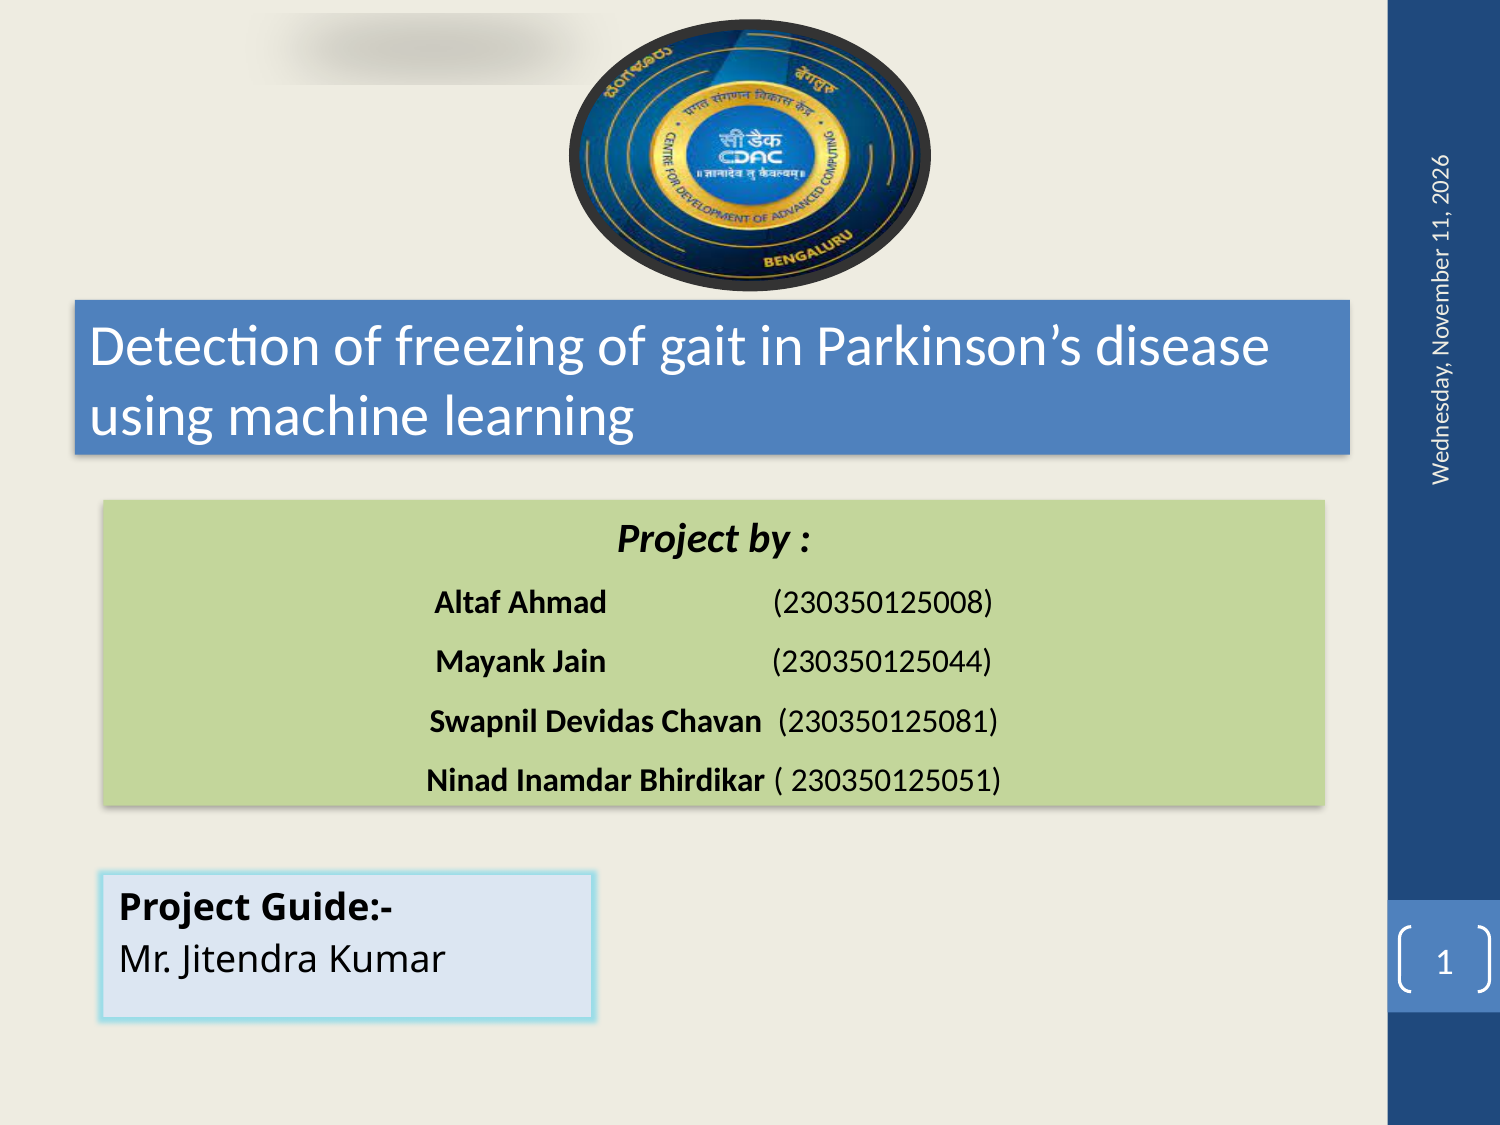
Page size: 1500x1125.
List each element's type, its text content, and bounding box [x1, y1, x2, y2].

text_box Detection of freezing of gait in Parkinson’s disease using machine learning [73, 298, 1352, 457]
picture [573, 23, 927, 287]
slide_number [1408, 100, 1469, 501]
text_box Project Guide:- Mr. Jitendra Kumar [103, 875, 591, 1017]
slide_number 1 [1397, 925, 1492, 994]
text_box Project by : Altaf Ahmad (230350125008) Mayank Jain (230350125044) Swapnil Devidas Chavan (230350125081) Ninad Inamdar Bhirdikar ( 230350125051) [103, 499, 1325, 806]
